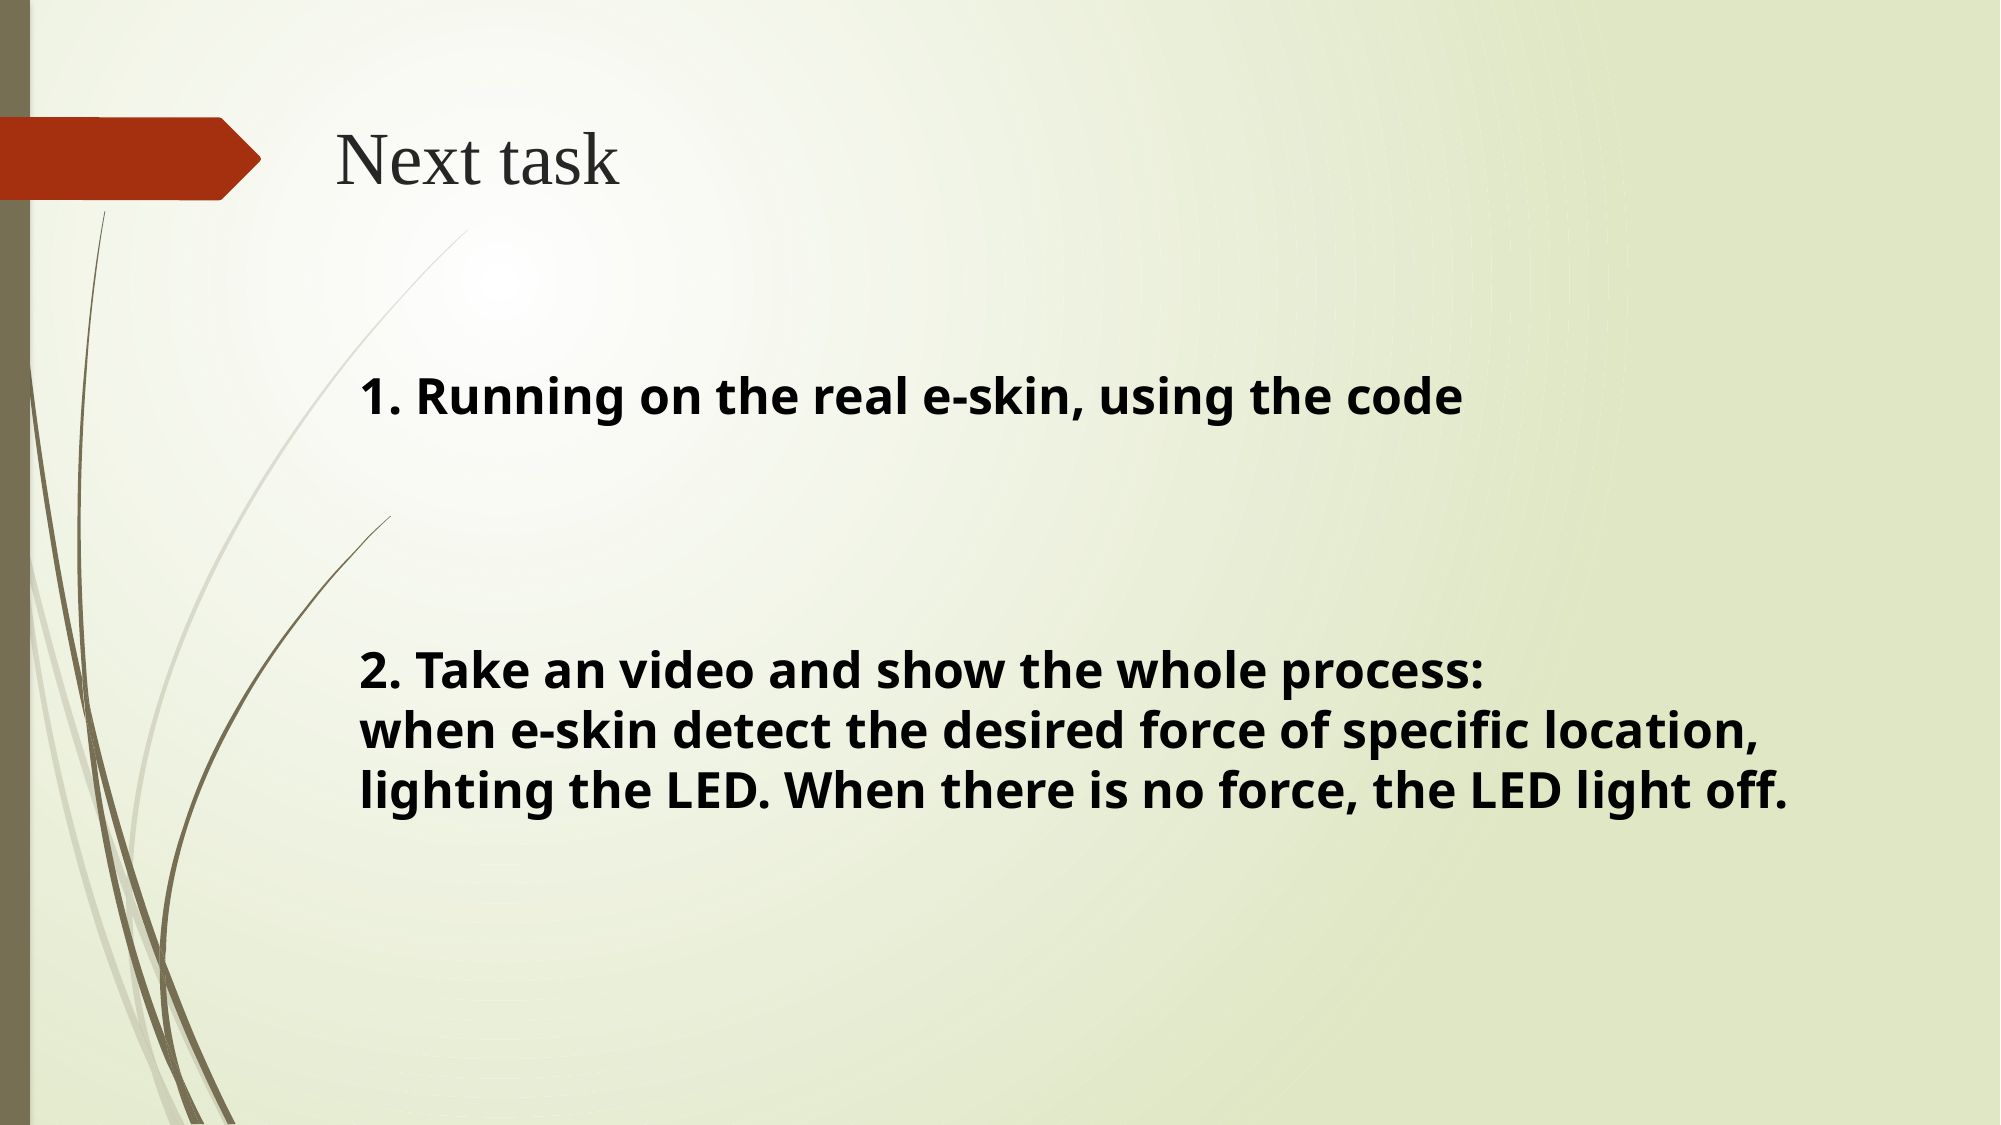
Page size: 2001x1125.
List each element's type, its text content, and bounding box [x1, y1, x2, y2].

text_box Next task [320, 102, 1783, 313]
text_box 2. Take an video and show the whole process: when e-skin detect the desired force of specific location, lighting the LED. When there is no force, the LED light off. [344, 630, 1916, 916]
text_box 1. Running on the real e-skin, using the code [344, 357, 1536, 432]
